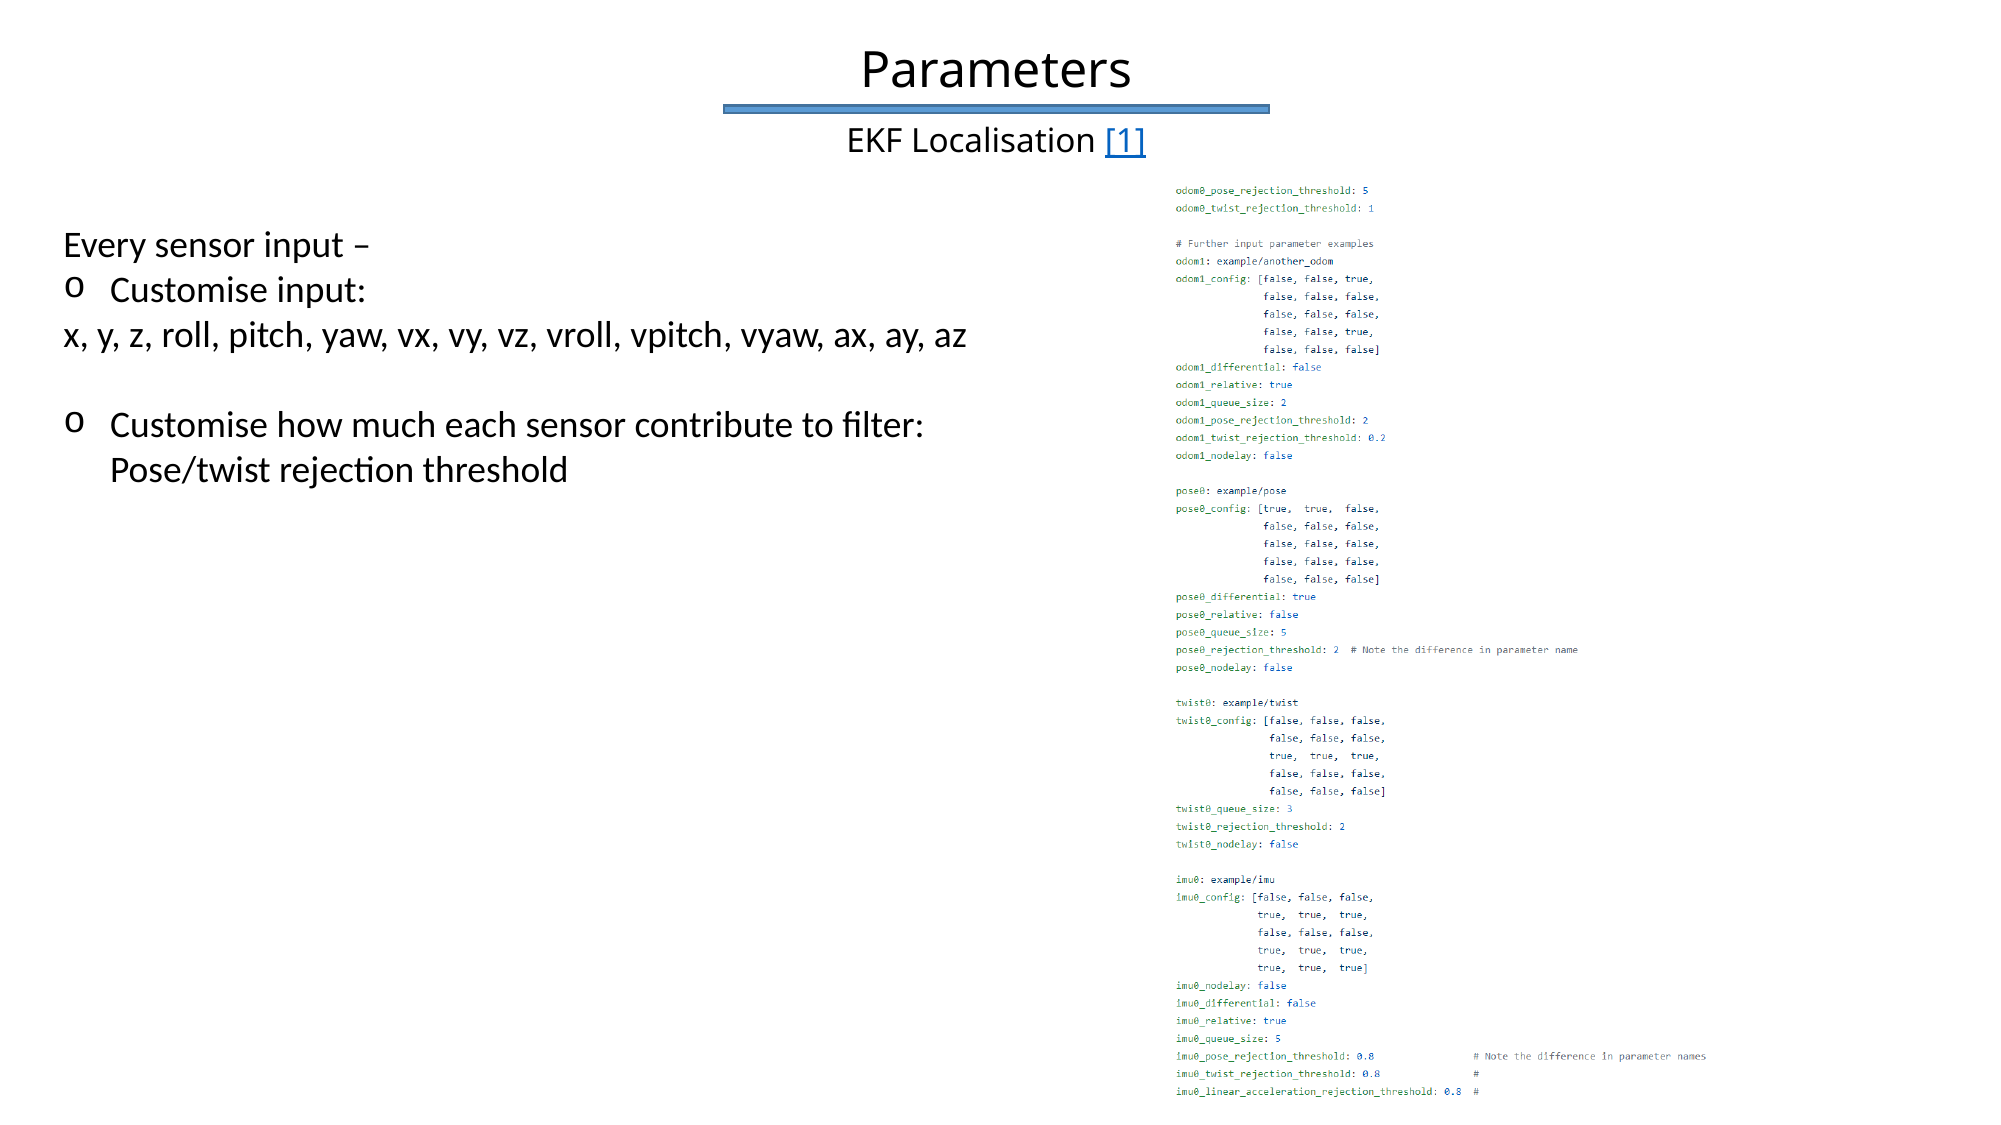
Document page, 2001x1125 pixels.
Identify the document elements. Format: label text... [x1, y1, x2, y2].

text_box Parameters [415, 29, 1577, 105]
text_box Every sensor input – Customise input: x, y, z, roll, pitch, yaw, vx, vy, vz, vroll, vpitch, vyaw, ax, ay, az Customise how much each sensor contribute to filter: Pose/twist rejection threshold [48, 212, 1038, 498]
text_box [723, 104, 1270, 112]
text_box EKF Localisation [1] [415, 112, 1577, 173]
picture [1170, 181, 1720, 1107]
